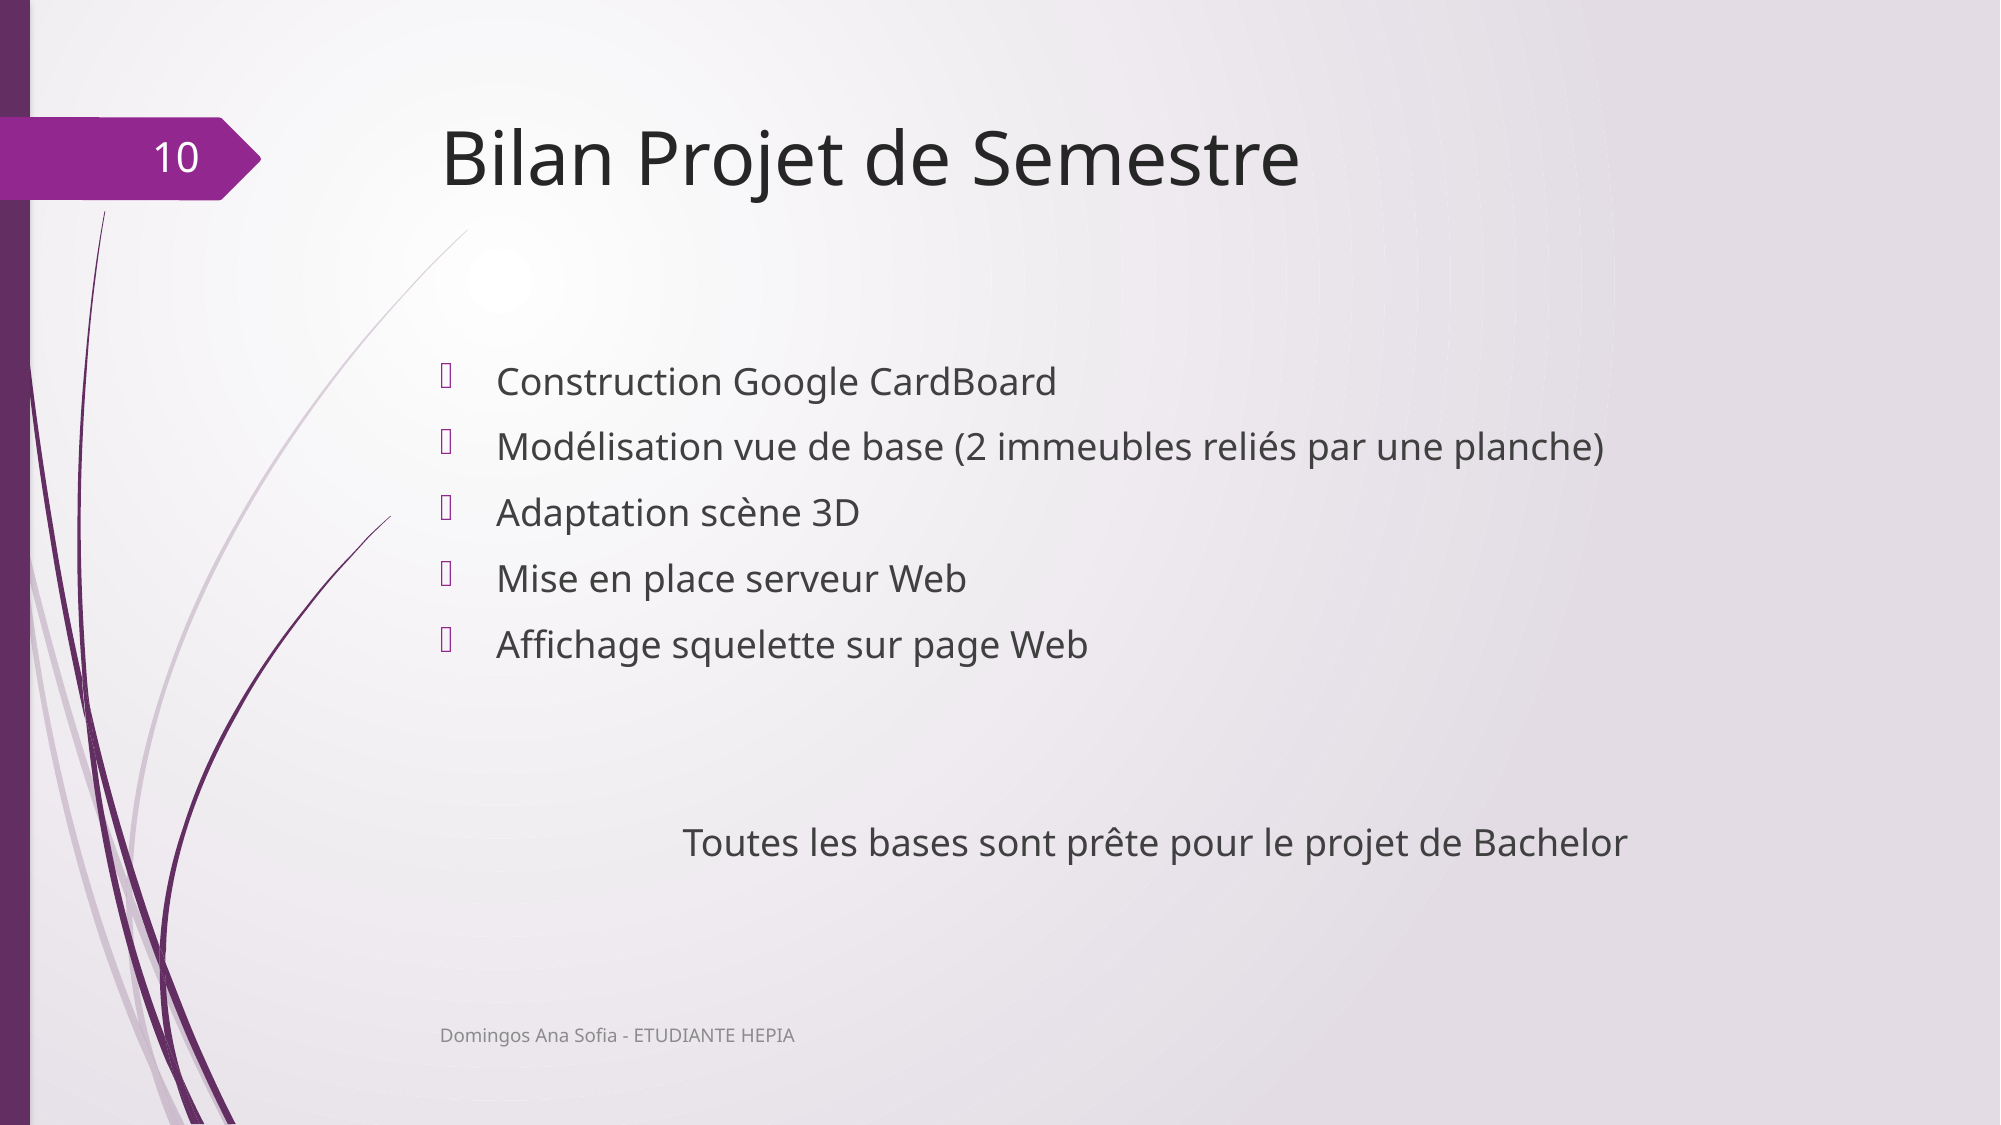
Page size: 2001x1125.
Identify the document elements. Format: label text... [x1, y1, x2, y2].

title Bilan Projet de Semestre [425, 102, 1888, 313]
list Construction Google CardBoard Modélisation vue de base (2 immeubles reliés par une planche) Adaptation scène 3D Mise en place serveur Web Affichage squelette sur page Web Toutes les bases sont prête pour le projet de Bachelor [424, 350, 1888, 970]
slide_number 10 [87, 129, 216, 190]
footer Domingos Ana Sofia - ETUDIANTE HEPIA [424, 1006, 1675, 1067]
